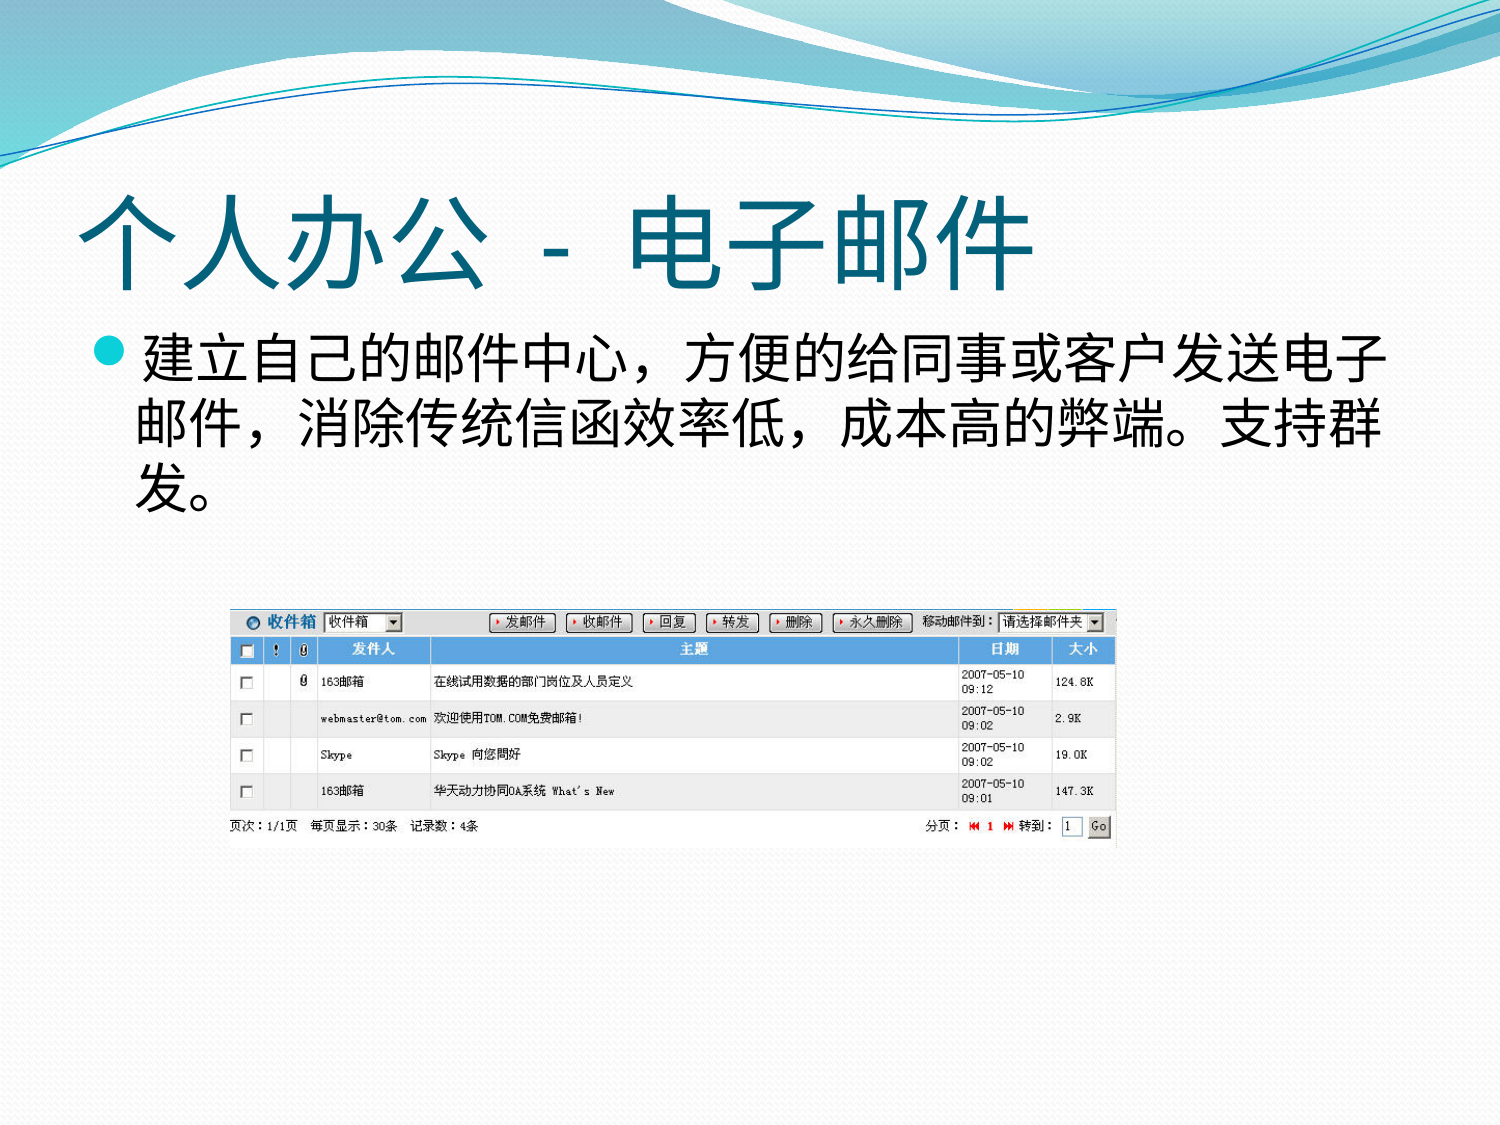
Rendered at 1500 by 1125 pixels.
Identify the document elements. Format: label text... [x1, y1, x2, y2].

picture [229, 609, 1117, 848]
title 个人办公 - 电子邮件 [75, 115, 1425, 303]
list 建立自己的邮件中心，方便的给同事或客户发送电子邮件，消除传统信函效率低，成本高的弊端。支持群发。 [75, 317, 1425, 1038]
